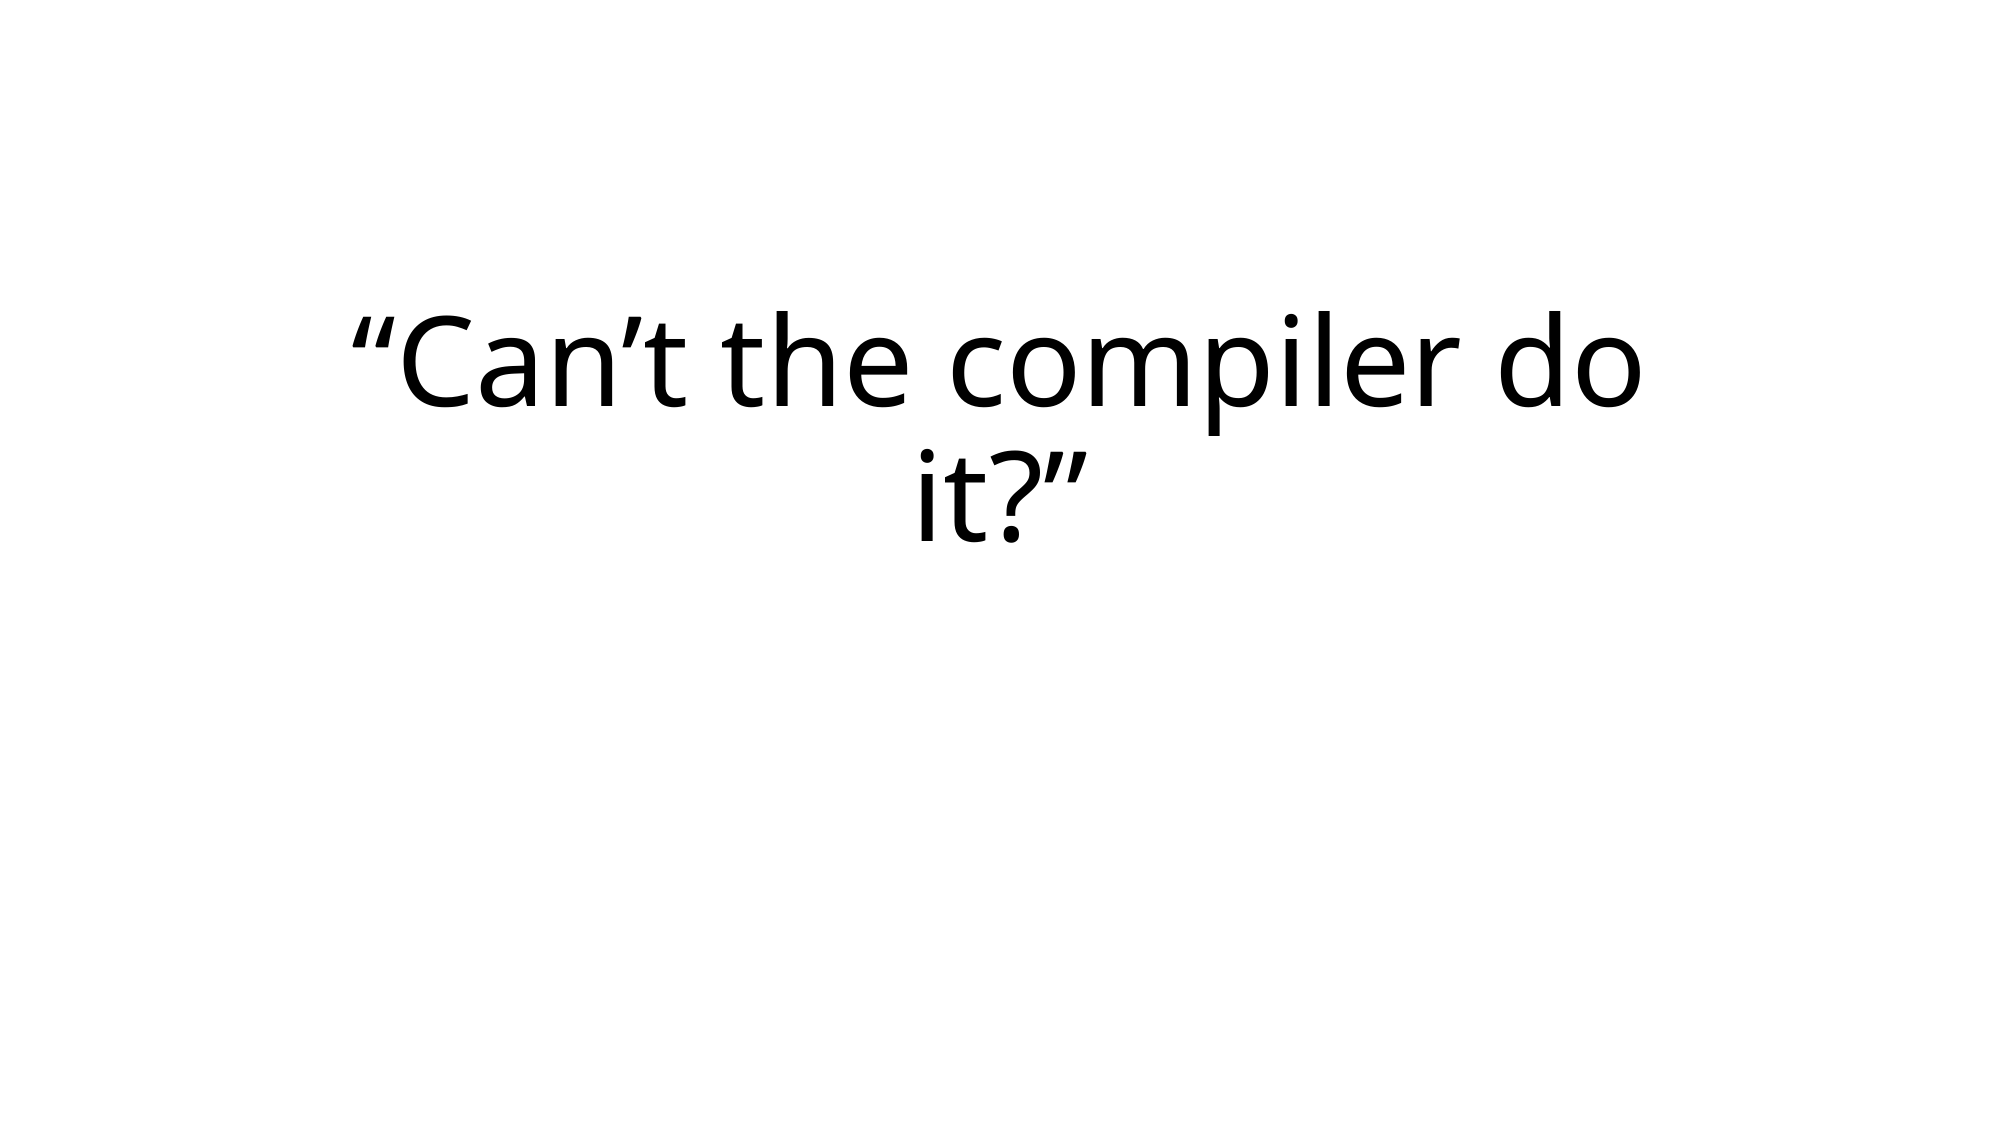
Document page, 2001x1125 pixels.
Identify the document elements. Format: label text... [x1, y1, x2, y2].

title “Can’t the compiler do it?” [249, 184, 1750, 576]
